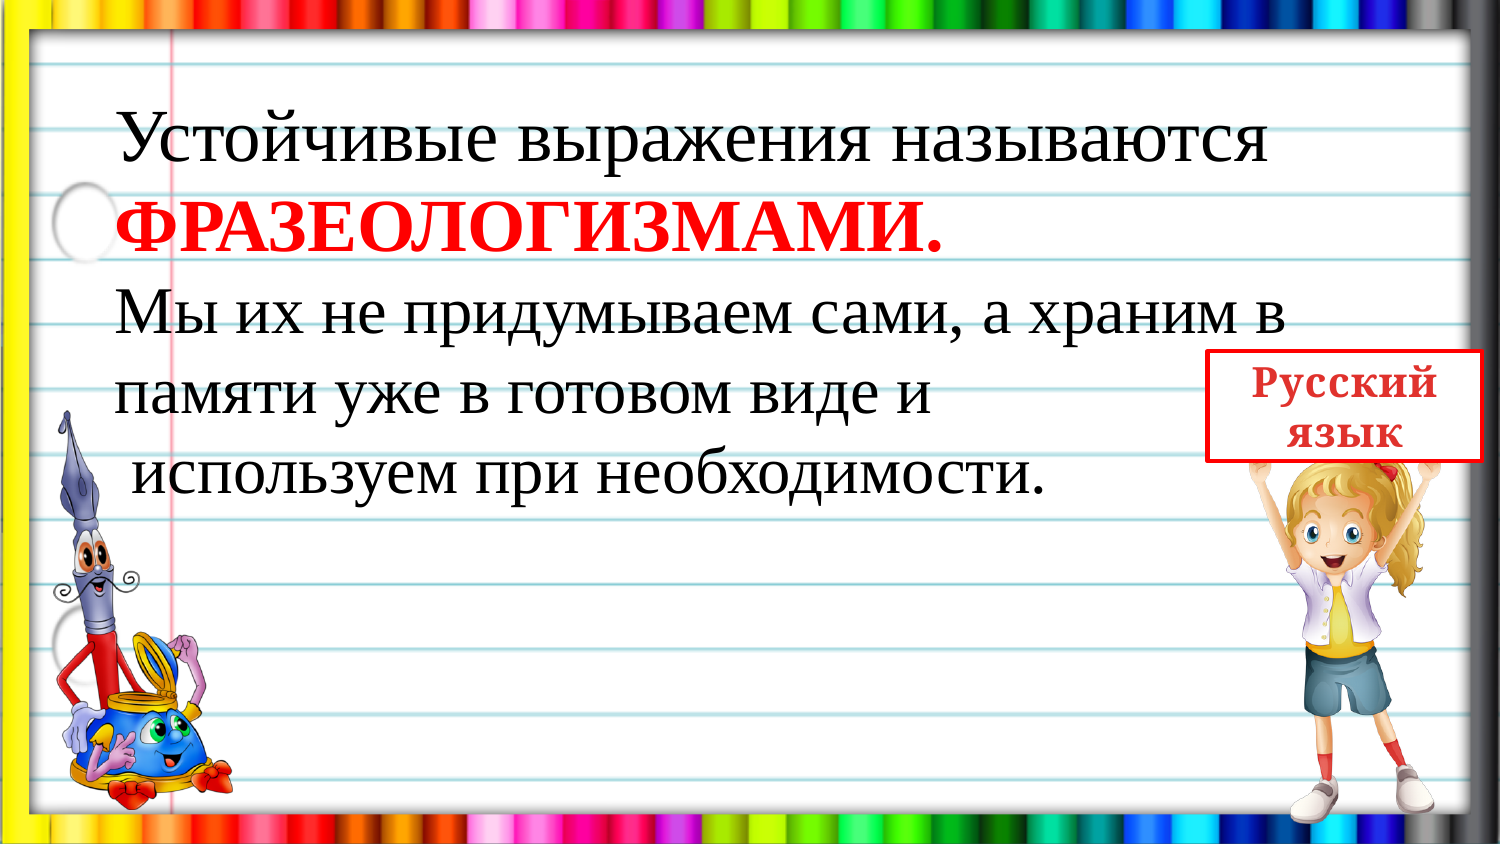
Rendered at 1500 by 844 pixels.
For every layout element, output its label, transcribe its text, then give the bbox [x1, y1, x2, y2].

picture [0, 0, 1500, 844]
text_box Устойчивые выражения называются ФРАЗЕОЛОГИЗМАМИ. Мы их не придумываем сами, а храним в памяти уже в готовом виде и используем при необходимости. [100, 79, 1317, 514]
